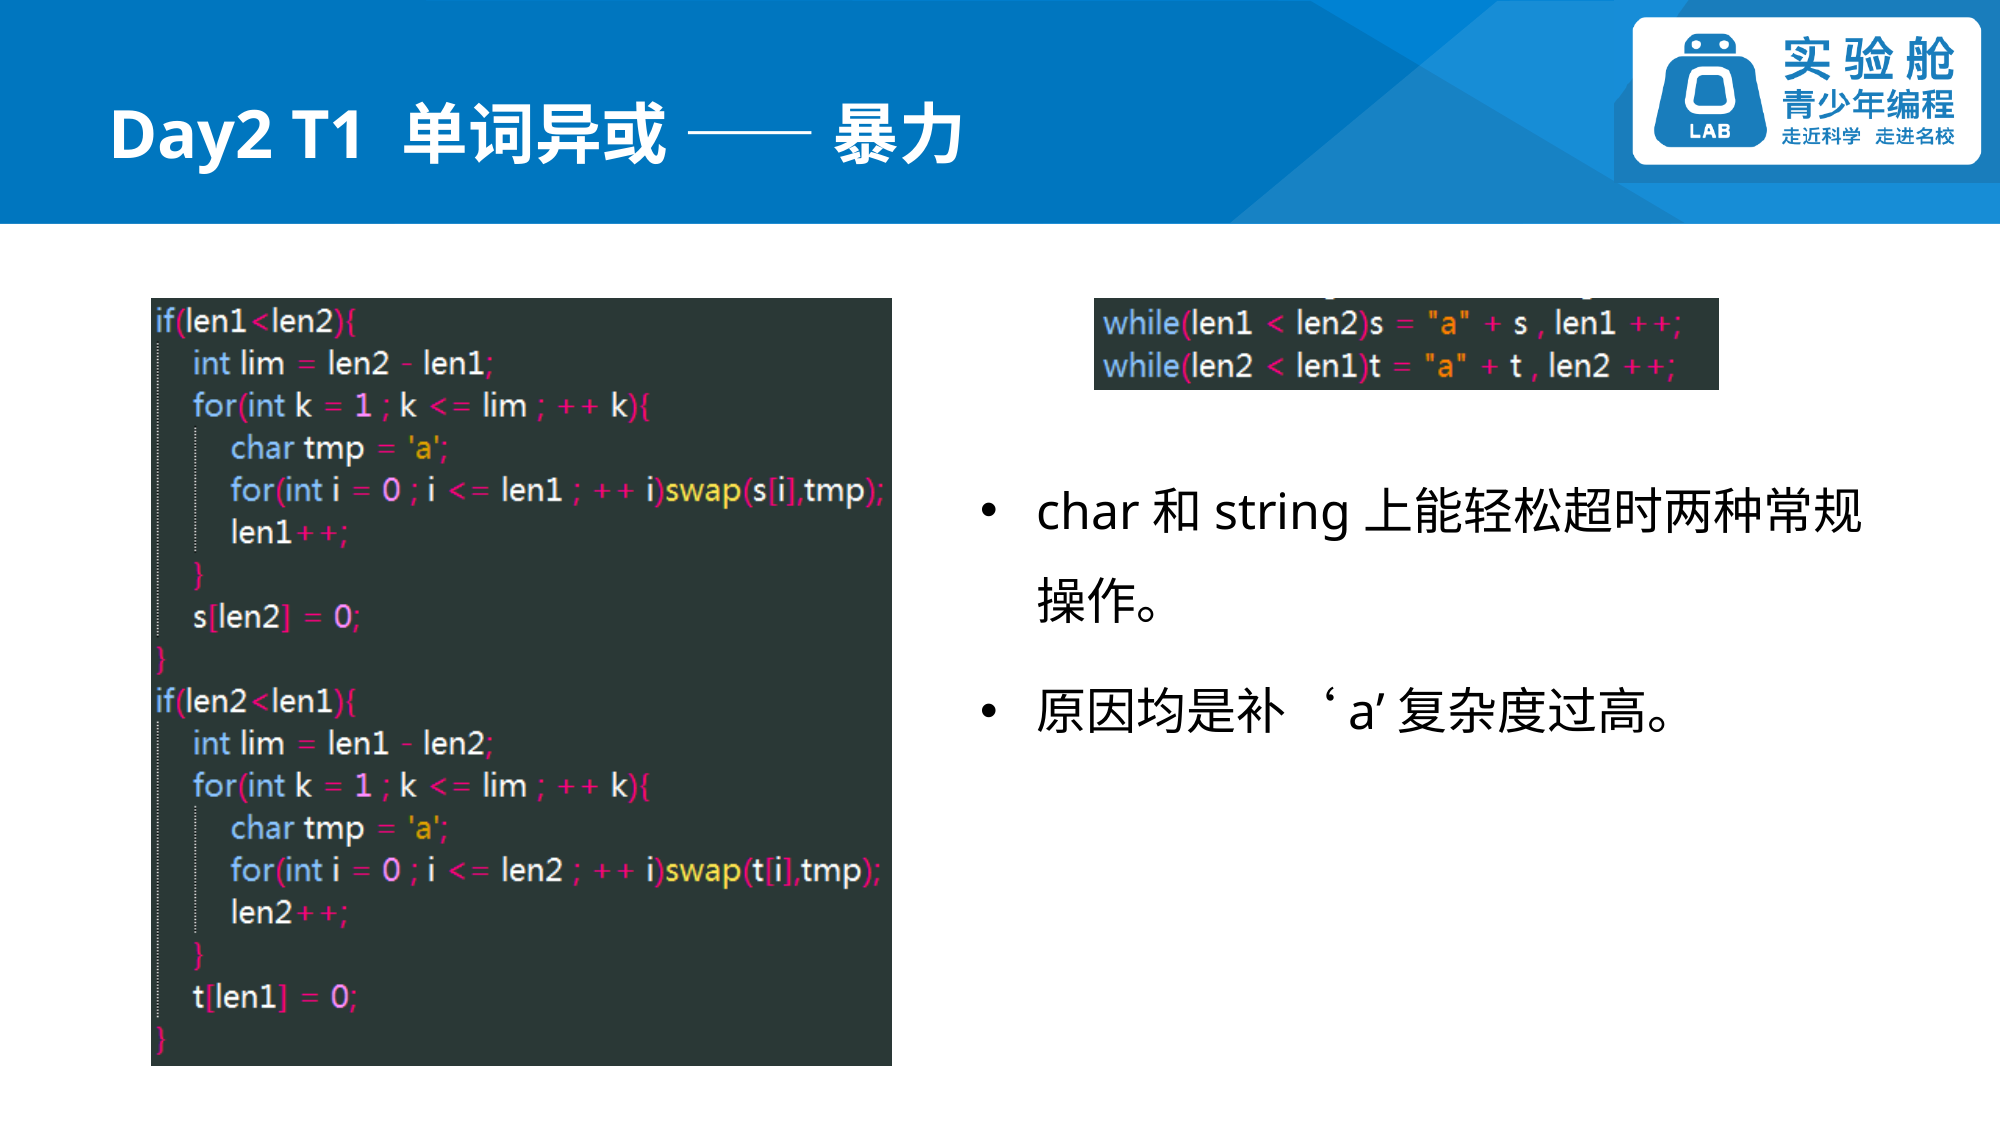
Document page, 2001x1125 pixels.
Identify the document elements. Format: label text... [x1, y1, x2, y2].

picture [1614, 0, 2000, 183]
picture [151, 298, 892, 1066]
picture [1094, 298, 1719, 390]
list Day2 T1 单词异或 —— 暴力 [93, 93, 1907, 186]
list char和string上能轻松超时两种常规操作。 原因均是补‘a’复杂度过高。 [965, 441, 1907, 1031]
